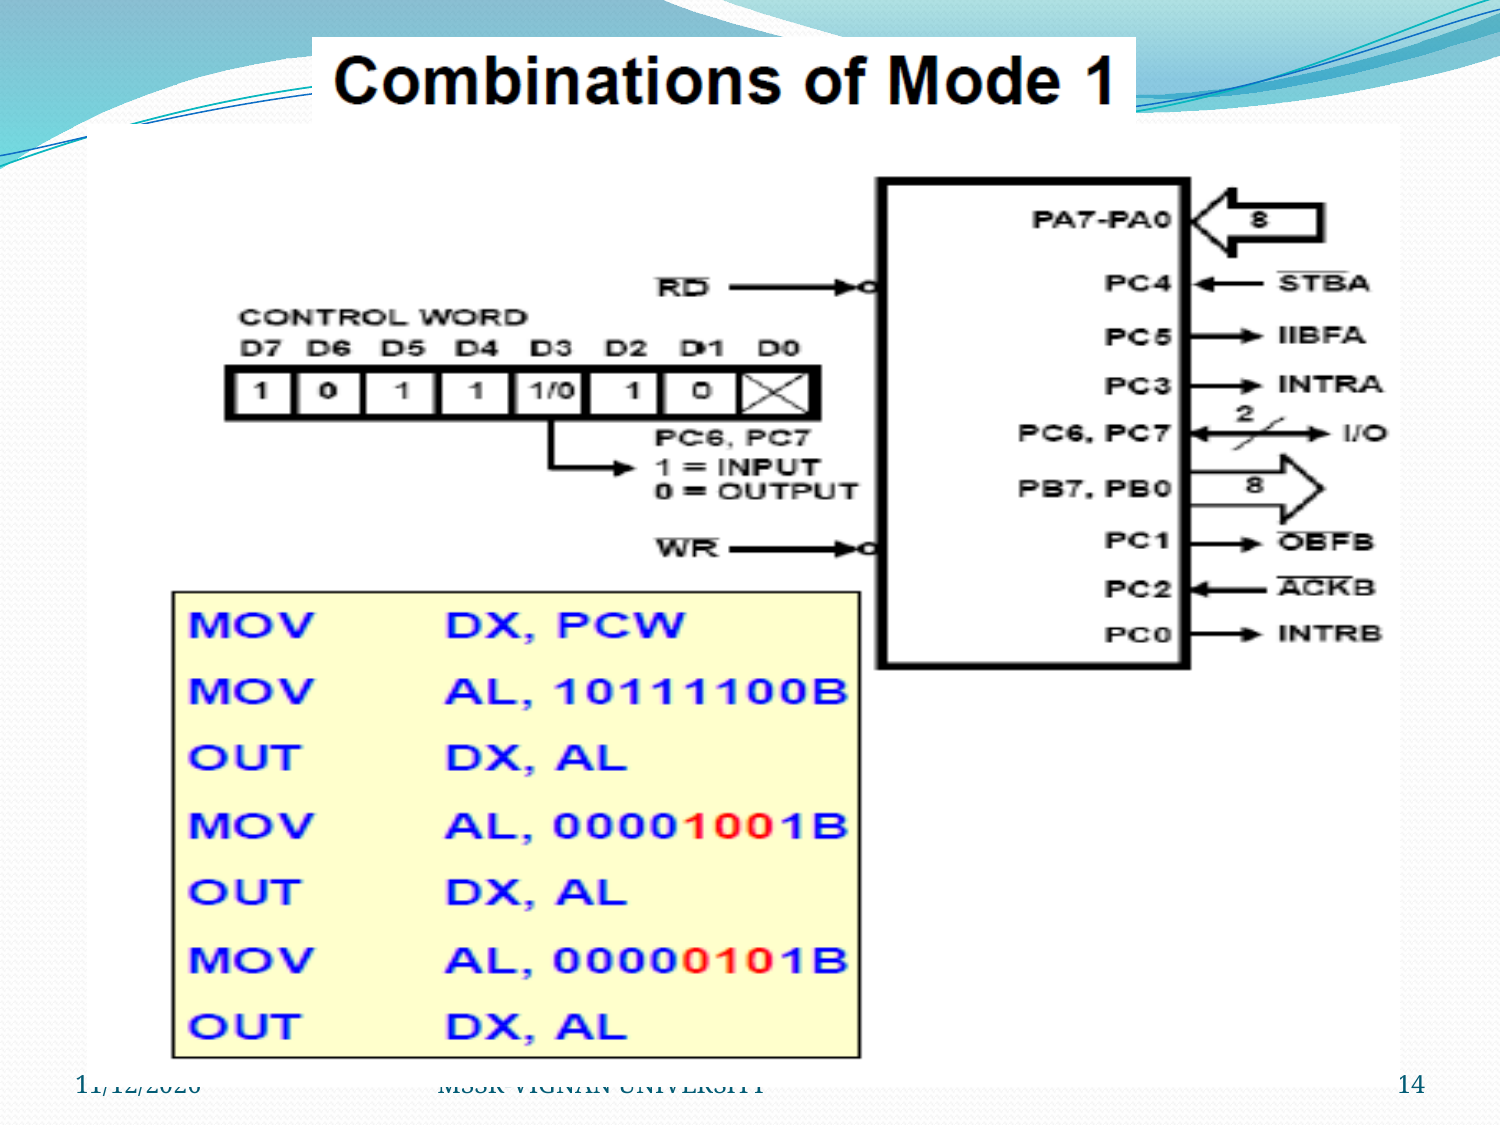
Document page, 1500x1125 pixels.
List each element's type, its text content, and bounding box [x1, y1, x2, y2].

footer MSSR-VIGNAN UNIVERSITY [437, 1099, 988, 1103]
slide_number 14 [1299, 1042, 1425, 1103]
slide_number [75, 1042, 425, 1103]
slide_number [81, 1042, 425, 1099]
picture [87, 37, 1401, 1087]
